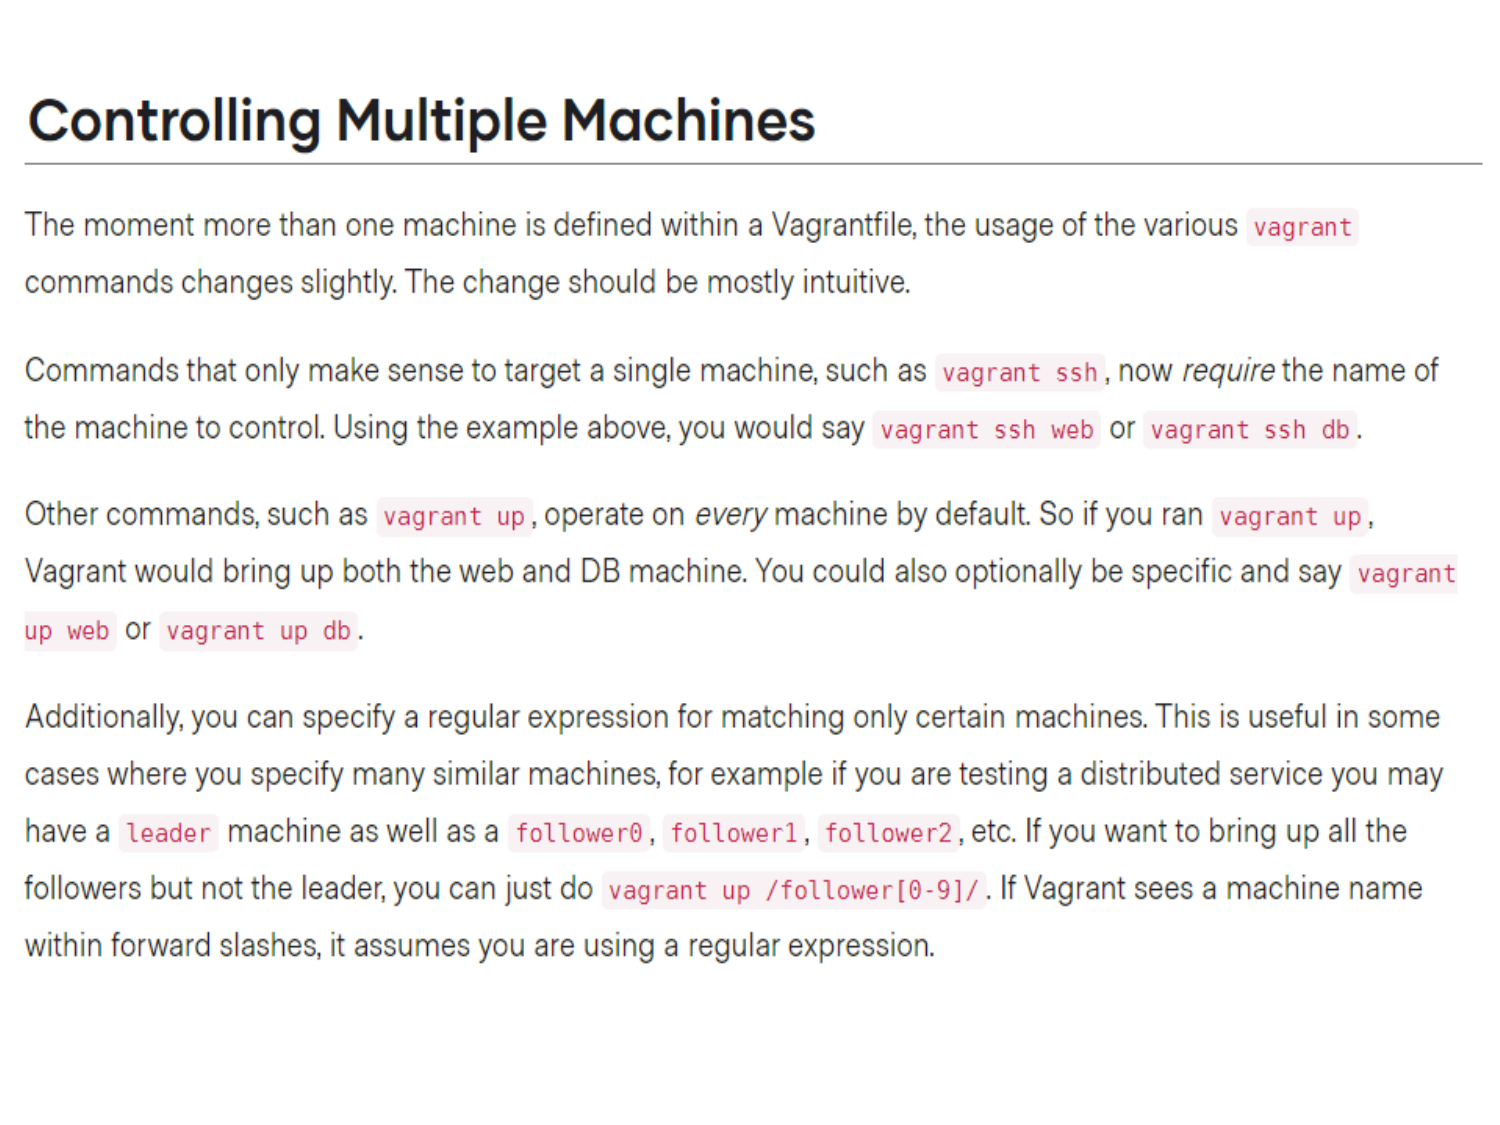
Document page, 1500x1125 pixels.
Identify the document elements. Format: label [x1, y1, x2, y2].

picture [14, 49, 1486, 986]
